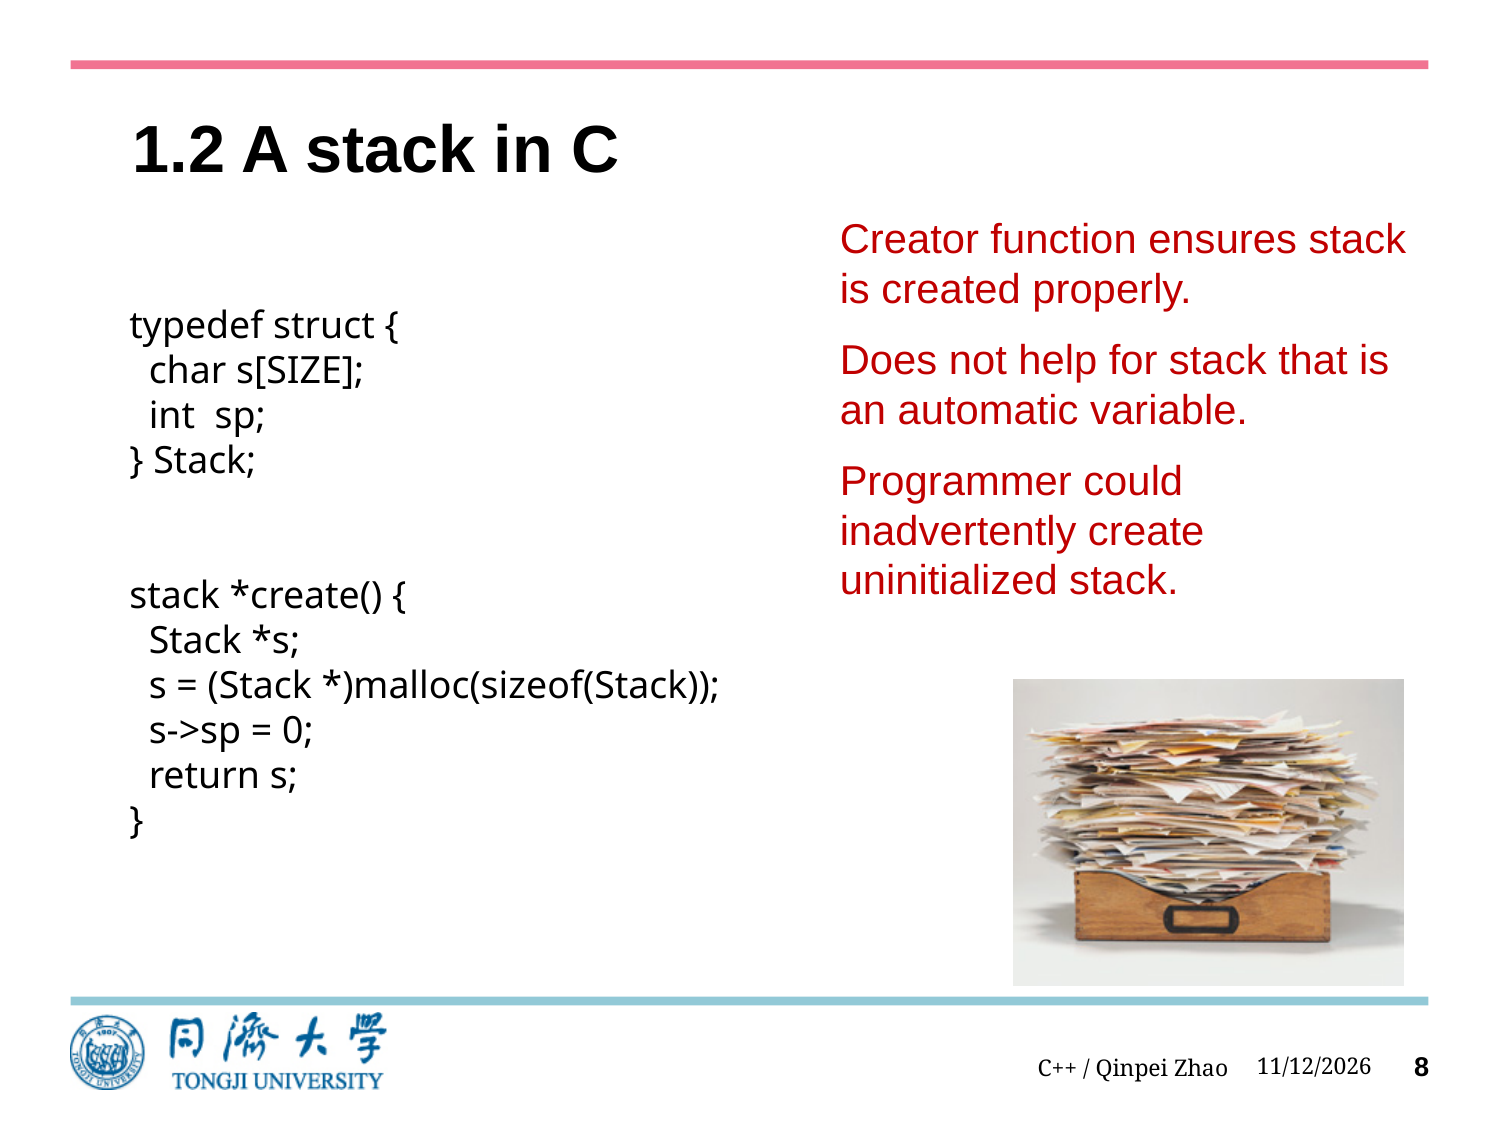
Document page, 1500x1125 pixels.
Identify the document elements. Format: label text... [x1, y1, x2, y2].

picture [70, 1012, 388, 1090]
picture [1012, 679, 1404, 987]
text_box typedef struct { char s[SIZE]; int sp; } Stack; stack *create() { Stack *s; s = (Stack *)malloc(sizeof(Stack)); s->sp = 0; return s; } [114, 293, 988, 894]
slide_number 8 [1370, 1046, 1430, 1088]
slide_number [1229, 1046, 1370, 1088]
footer C++ / Qinpei Zhao [500, 1046, 1229, 1088]
text_box Creator function ensures stack is created properly. Does not help for stack that is an automatic variable. Programmer could inadvertently create uninitialized stack. [825, 204, 1442, 611]
title 1.2 A stack in C [117, 107, 1430, 274]
